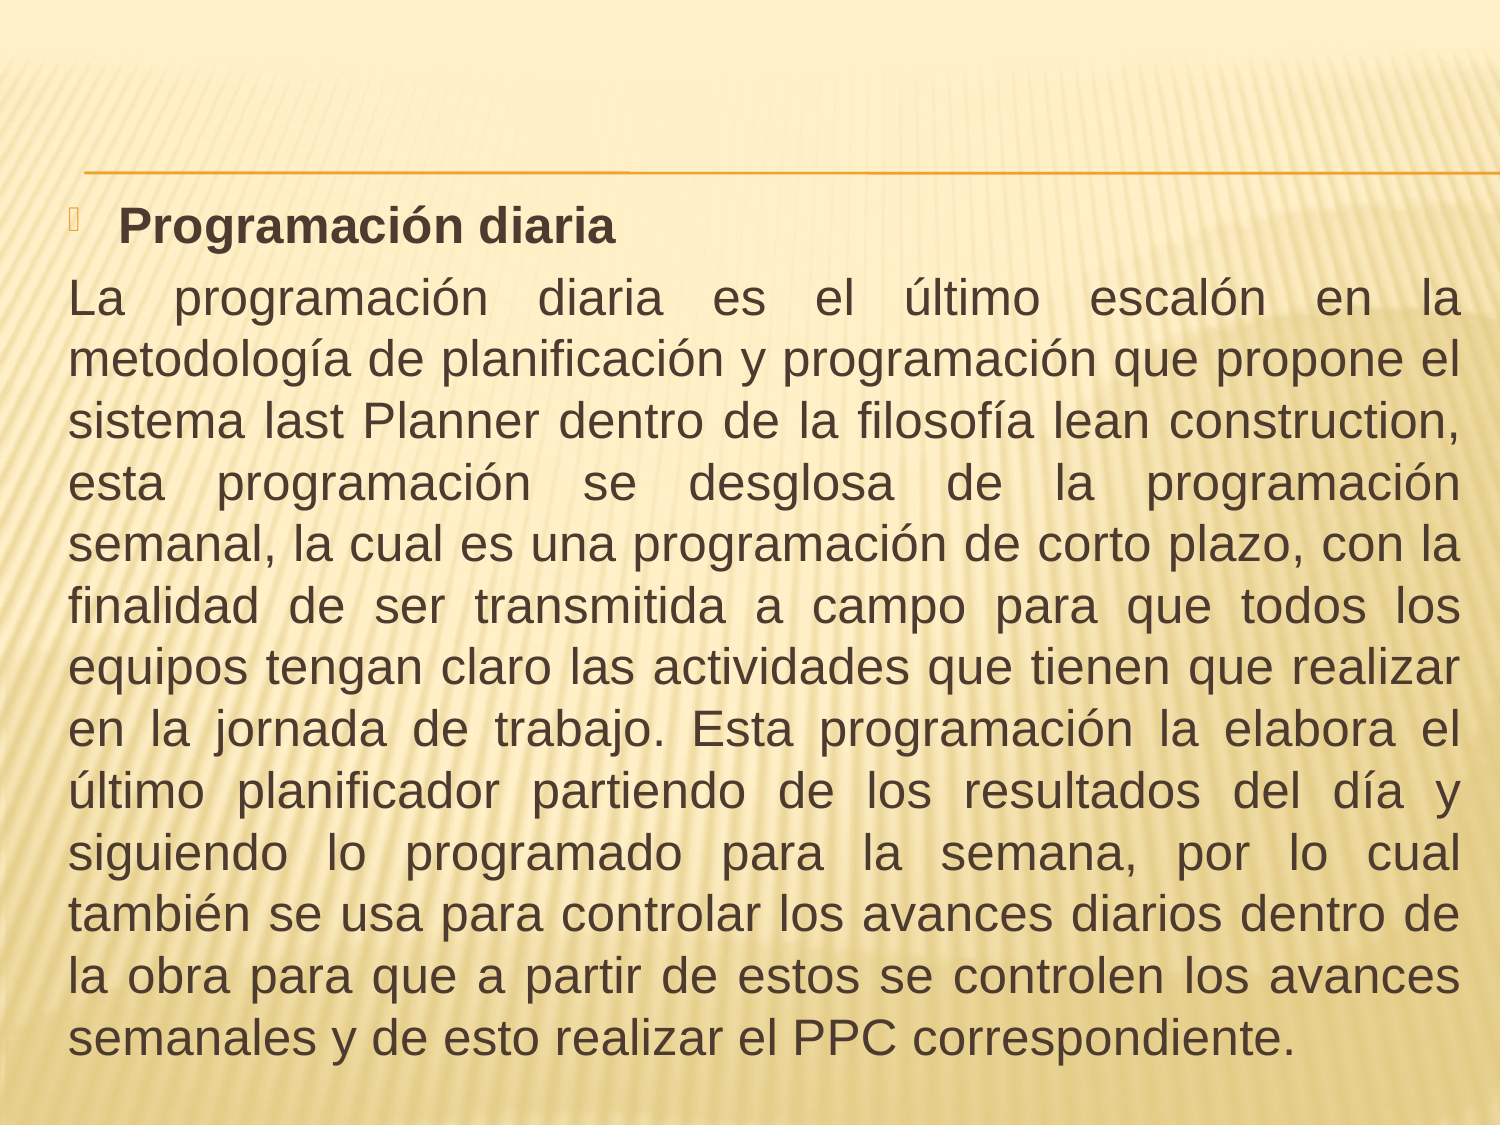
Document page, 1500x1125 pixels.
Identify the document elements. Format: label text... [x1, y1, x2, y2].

list Programación diaria La programación diaria es el último escalón en la metodología de planificación y programación que propone el sistema last Planner dentro de la filosofía lean construction, esta programación se desglosa de la programación semanal, la cual es una programación de corto plazo, con la finalidad de ser transmitida a campo para que todos los equipos tengan claro las actividades que tienen que realizar en la jornada de trabajo. Esta programación la elabora el último planificador partiendo de los resultados del día y siguiendo lo programado para la semana, por lo cual también se usa para controlar los avances diarios dentro de la obra para que a partir de estos se controlen los avances semanales y de esto realizar el PPC correspondiente. [53, 184, 1479, 1094]
